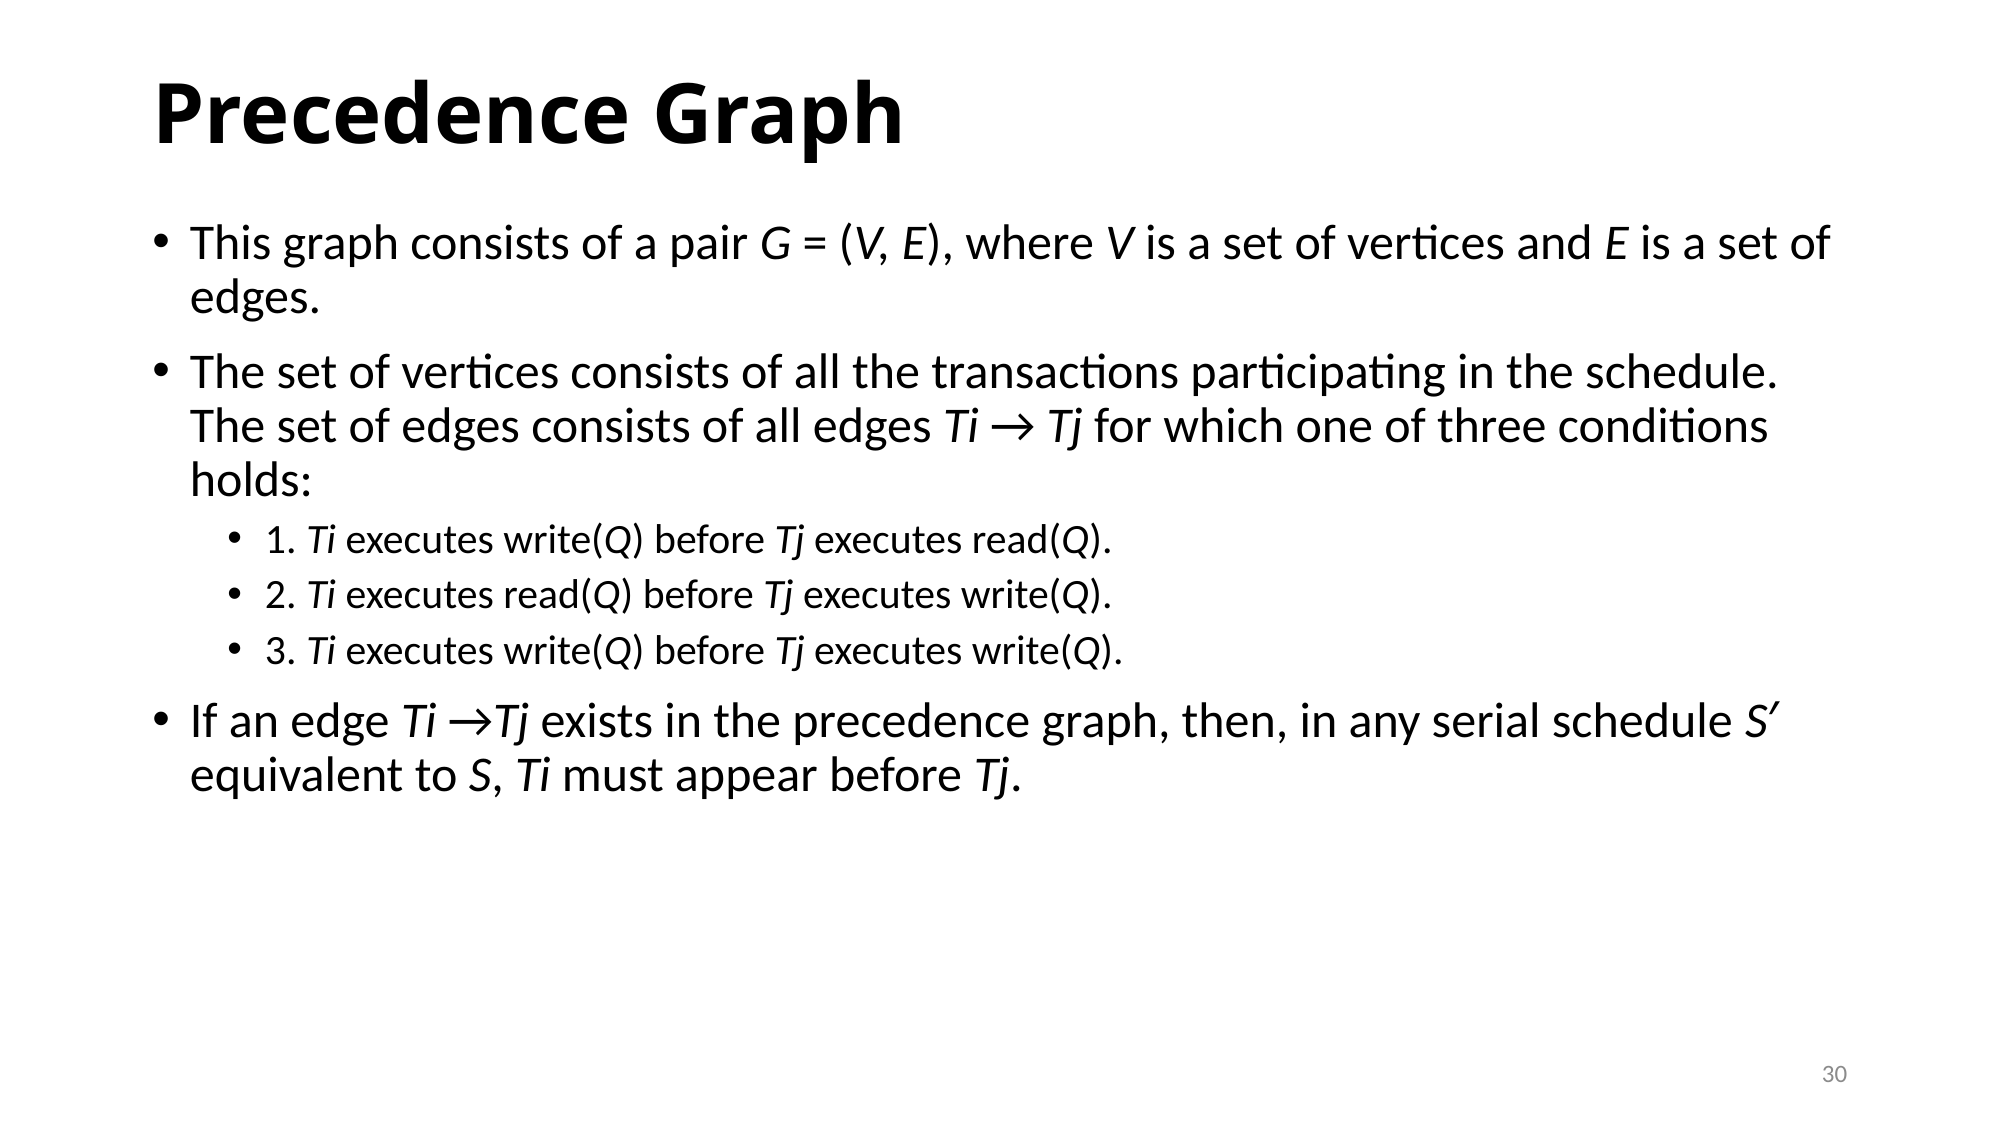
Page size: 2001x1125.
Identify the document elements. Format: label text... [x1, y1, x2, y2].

list This graph consists of a pair G = (V, E), where V is a set of vertices and E is a set of edges. The set of vertices consists of all the transactions participating in the schedule. The set of edges consists of all edges Ti → Tj for which one of three conditions holds: 1. Ti executes write(Q) before Tj executes read(Q). 2. Ti executes read(Q) before Tj executes write(Q). 3. Ti executes write(Q) before Tj executes write(Q). If an edge Ti →Tj exists in the precedence graph, then, in any serial schedule S′ equivalent to S, Ti must appear before Tj. [137, 208, 1863, 1014]
title Precedence Graph [137, 59, 1810, 175]
slide_number 30 [1412, 1042, 1863, 1103]
